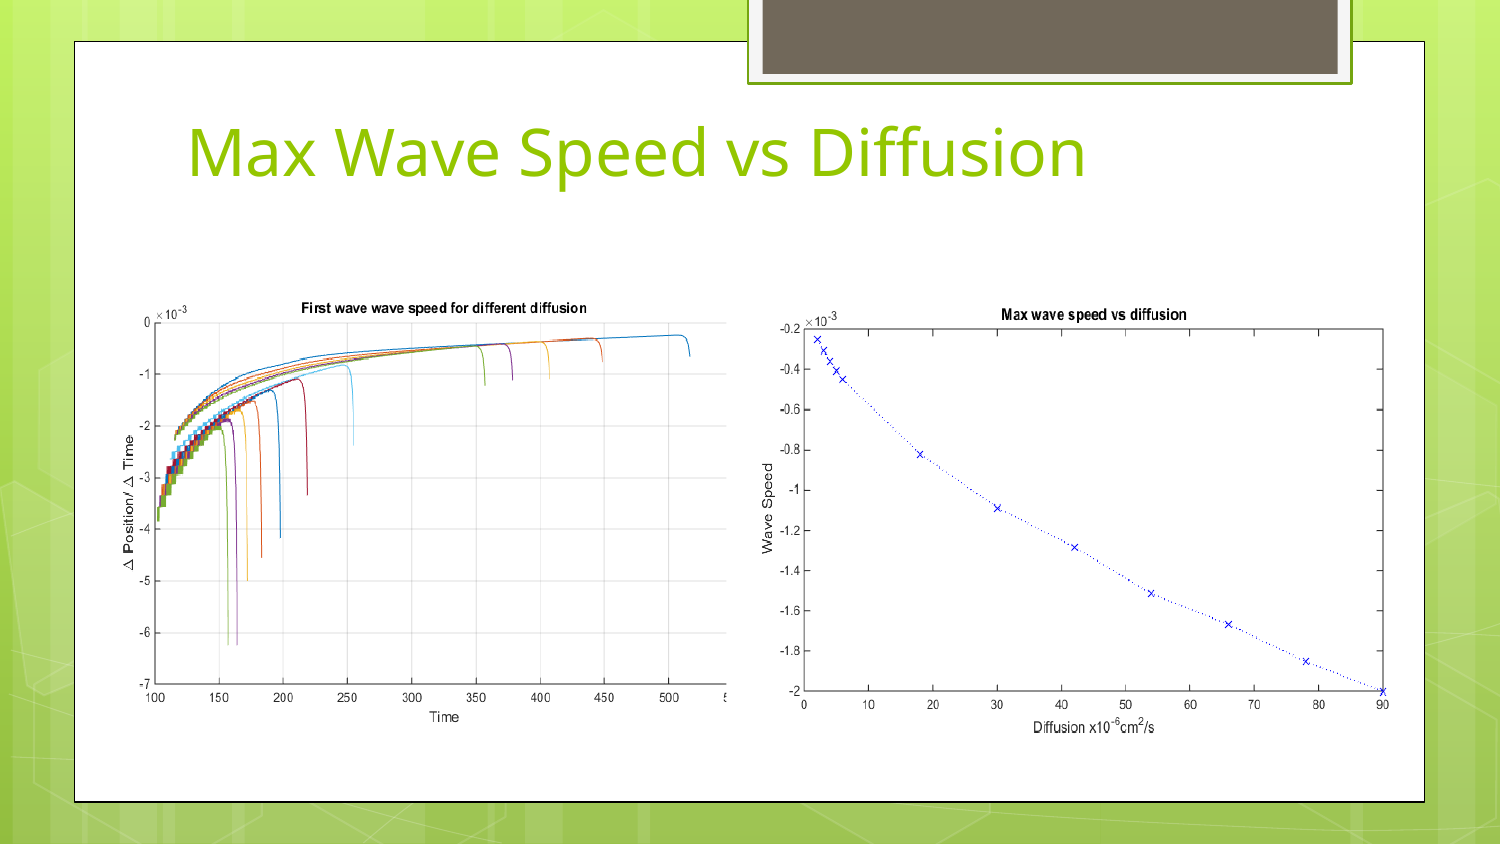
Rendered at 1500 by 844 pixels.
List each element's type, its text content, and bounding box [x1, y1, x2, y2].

picture [76, 244, 1419, 755]
title Max Wave Speed vs Diffusion [171, 56, 1324, 198]
